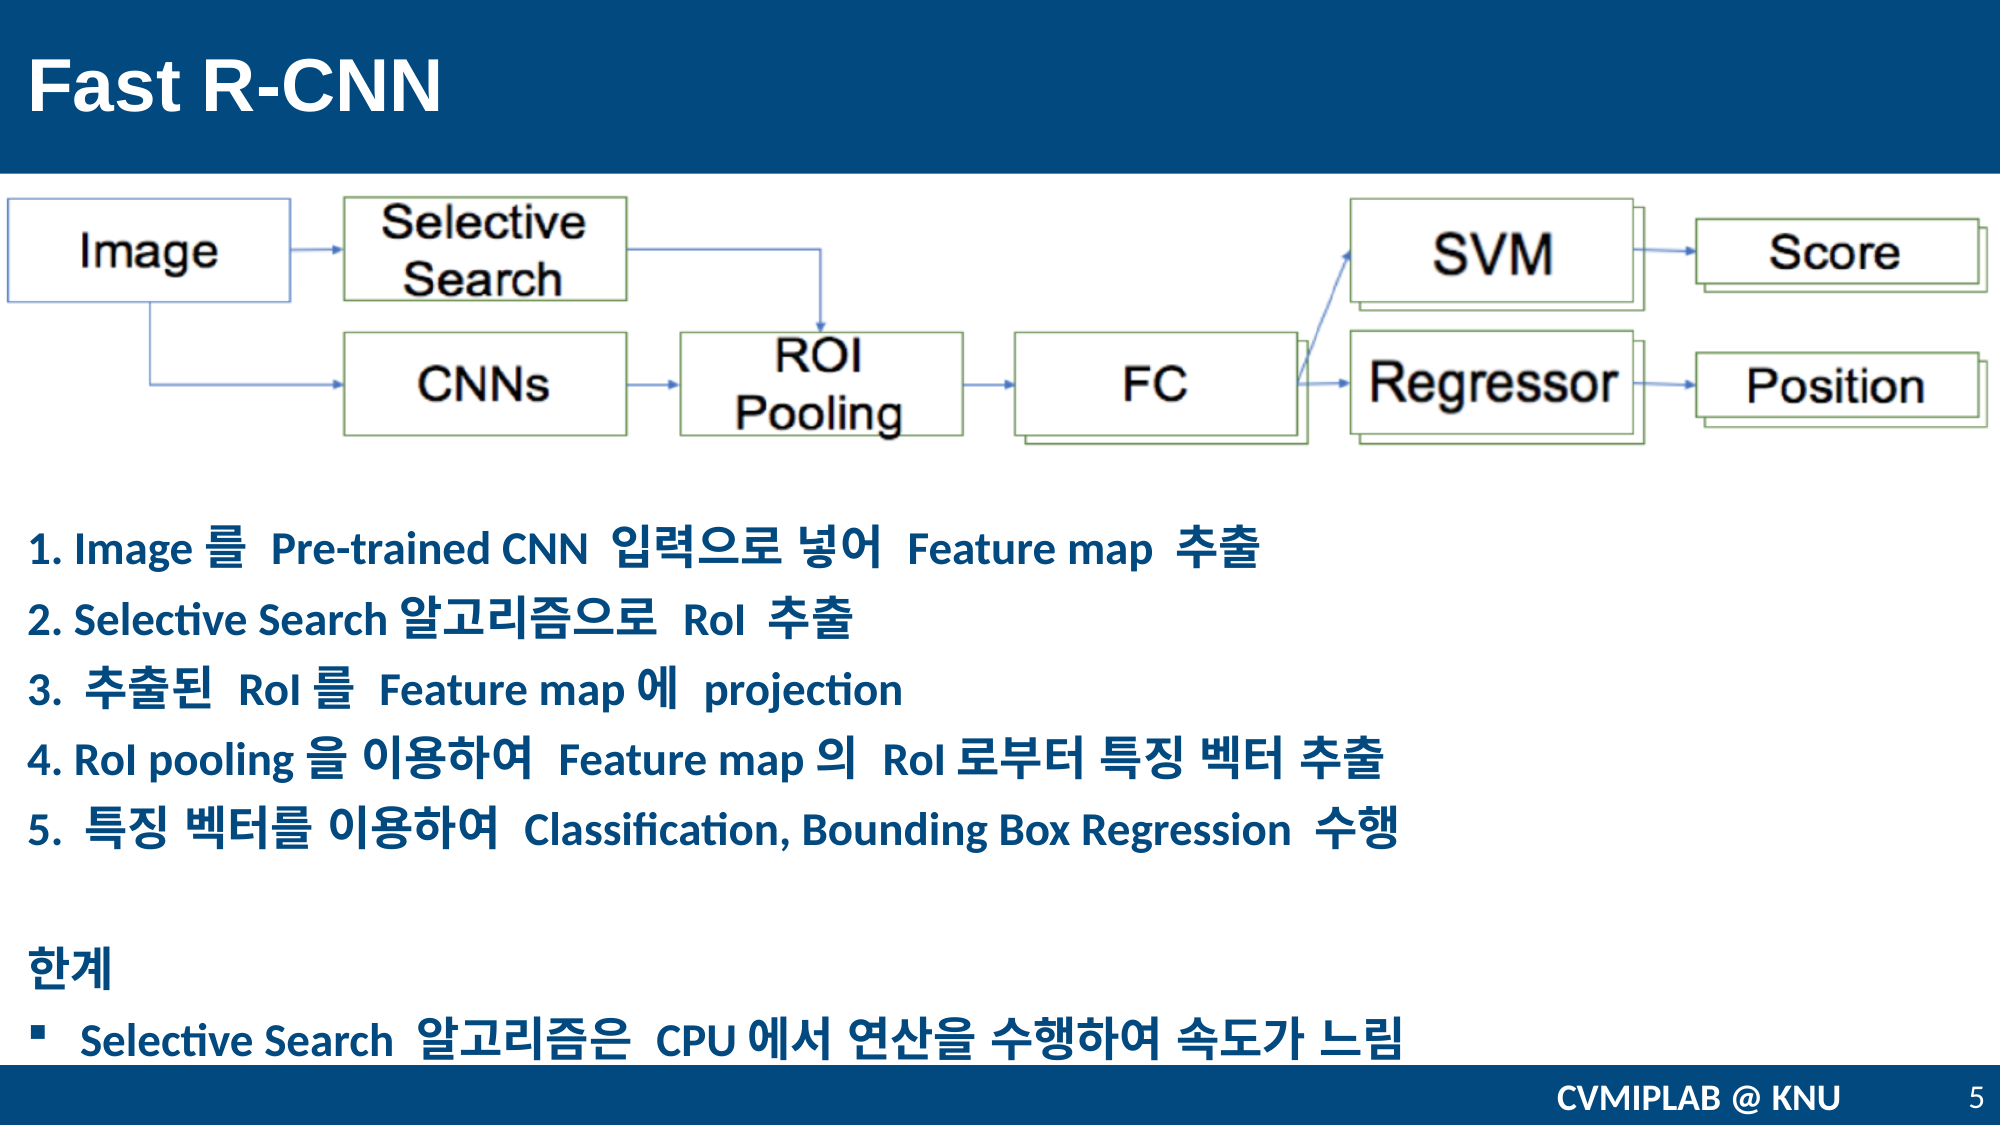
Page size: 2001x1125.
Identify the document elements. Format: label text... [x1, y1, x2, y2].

slide_number 5 [1909, 1065, 2000, 1125]
text_box 1. Image를 Pre-trained CNN 입력으로 넣어 Feature map 추출 2. Selective Search알고리즘으로 RoI 추출 3. 추출된 RoI를 Feature map에 projection 4. RoI pooling을 이용하여 Feature map의 RoI로부터 특징 벡터 추출 5. 특징 벡터를 이용하여 Classification, Bounding Box Regression 수행 한계 Selective Search 알고리즘은 CPU에서 연산을 수행하여 속도가 느림 [12, 450, 1988, 1083]
footer CVMIPLAB @ KNU [1489, 1083, 1909, 1125]
picture [0, 176, 2000, 450]
title Fast R-CNN [12, 12, 1988, 162]
